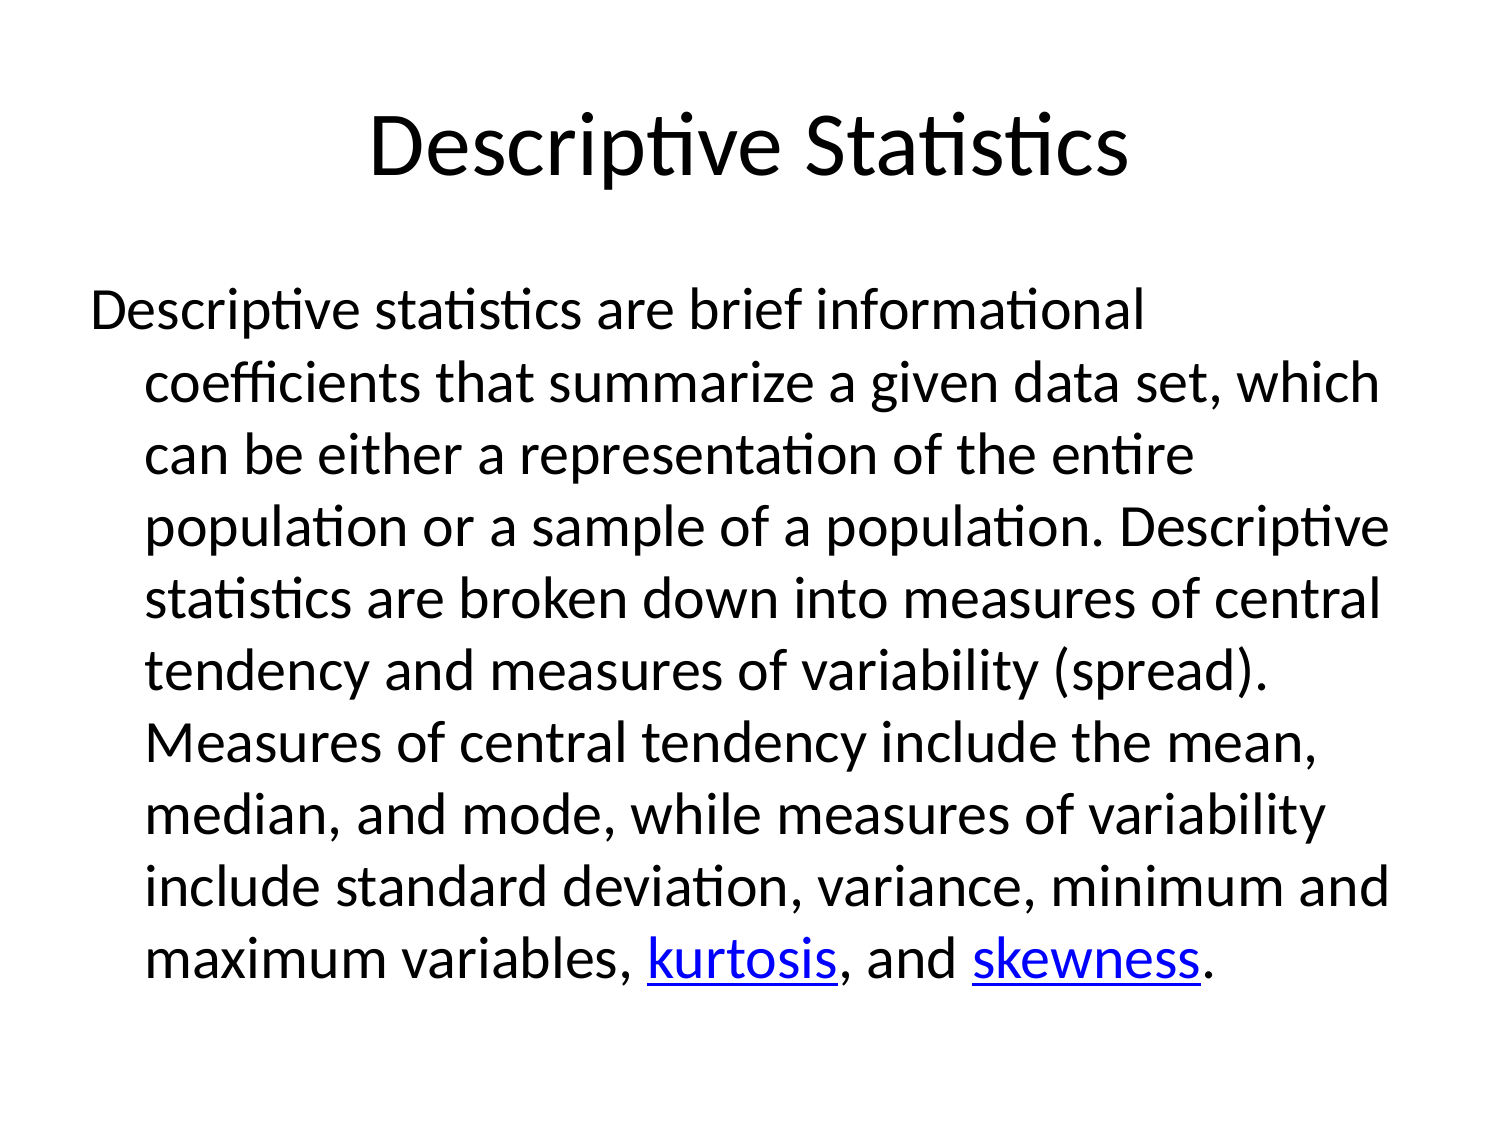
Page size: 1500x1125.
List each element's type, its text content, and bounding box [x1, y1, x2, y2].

list Descriptive statistics are brief informational coefficients that summarize a given data set, which can be either a representation of the entire population or a sample of a population. Descriptive statistics are broken down into measures of central tendency and measures of variability (spread). Measures of central tendency include the mean, median, and mode, while measures of variability include standard deviation, variance, minimum and maximum variables, kurtosis, and skewness. [75, 262, 1425, 1005]
title Descriptive Statistics [75, 45, 1425, 233]
